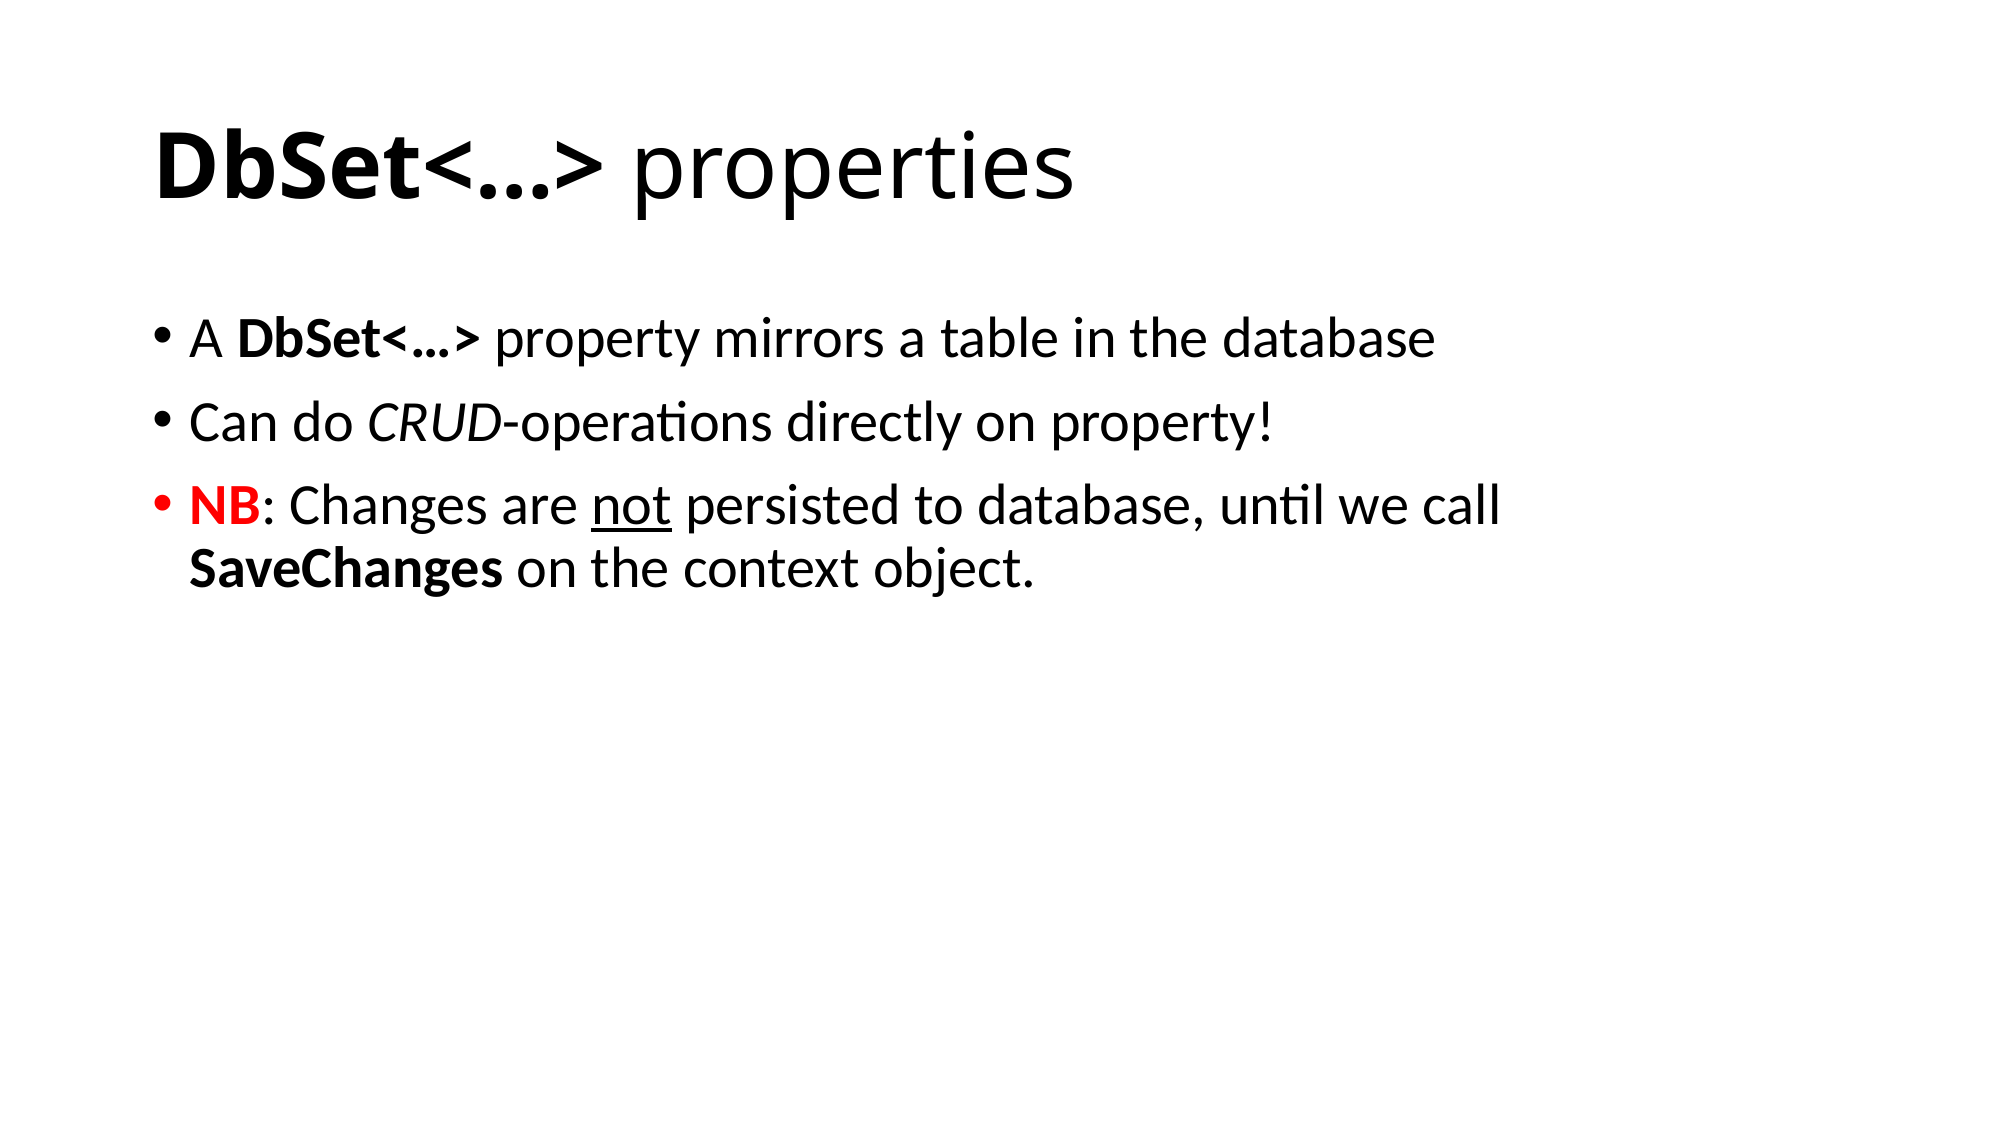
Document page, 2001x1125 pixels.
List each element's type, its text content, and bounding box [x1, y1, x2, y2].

title DbSet<…> properties [137, 59, 1863, 278]
list A DbSet<…> property mirrors a table in the database Can do CRUD-operations directly on property! NB: Changes are not persisted to database, until we call SaveChanges on the context object. [137, 299, 1548, 1014]
